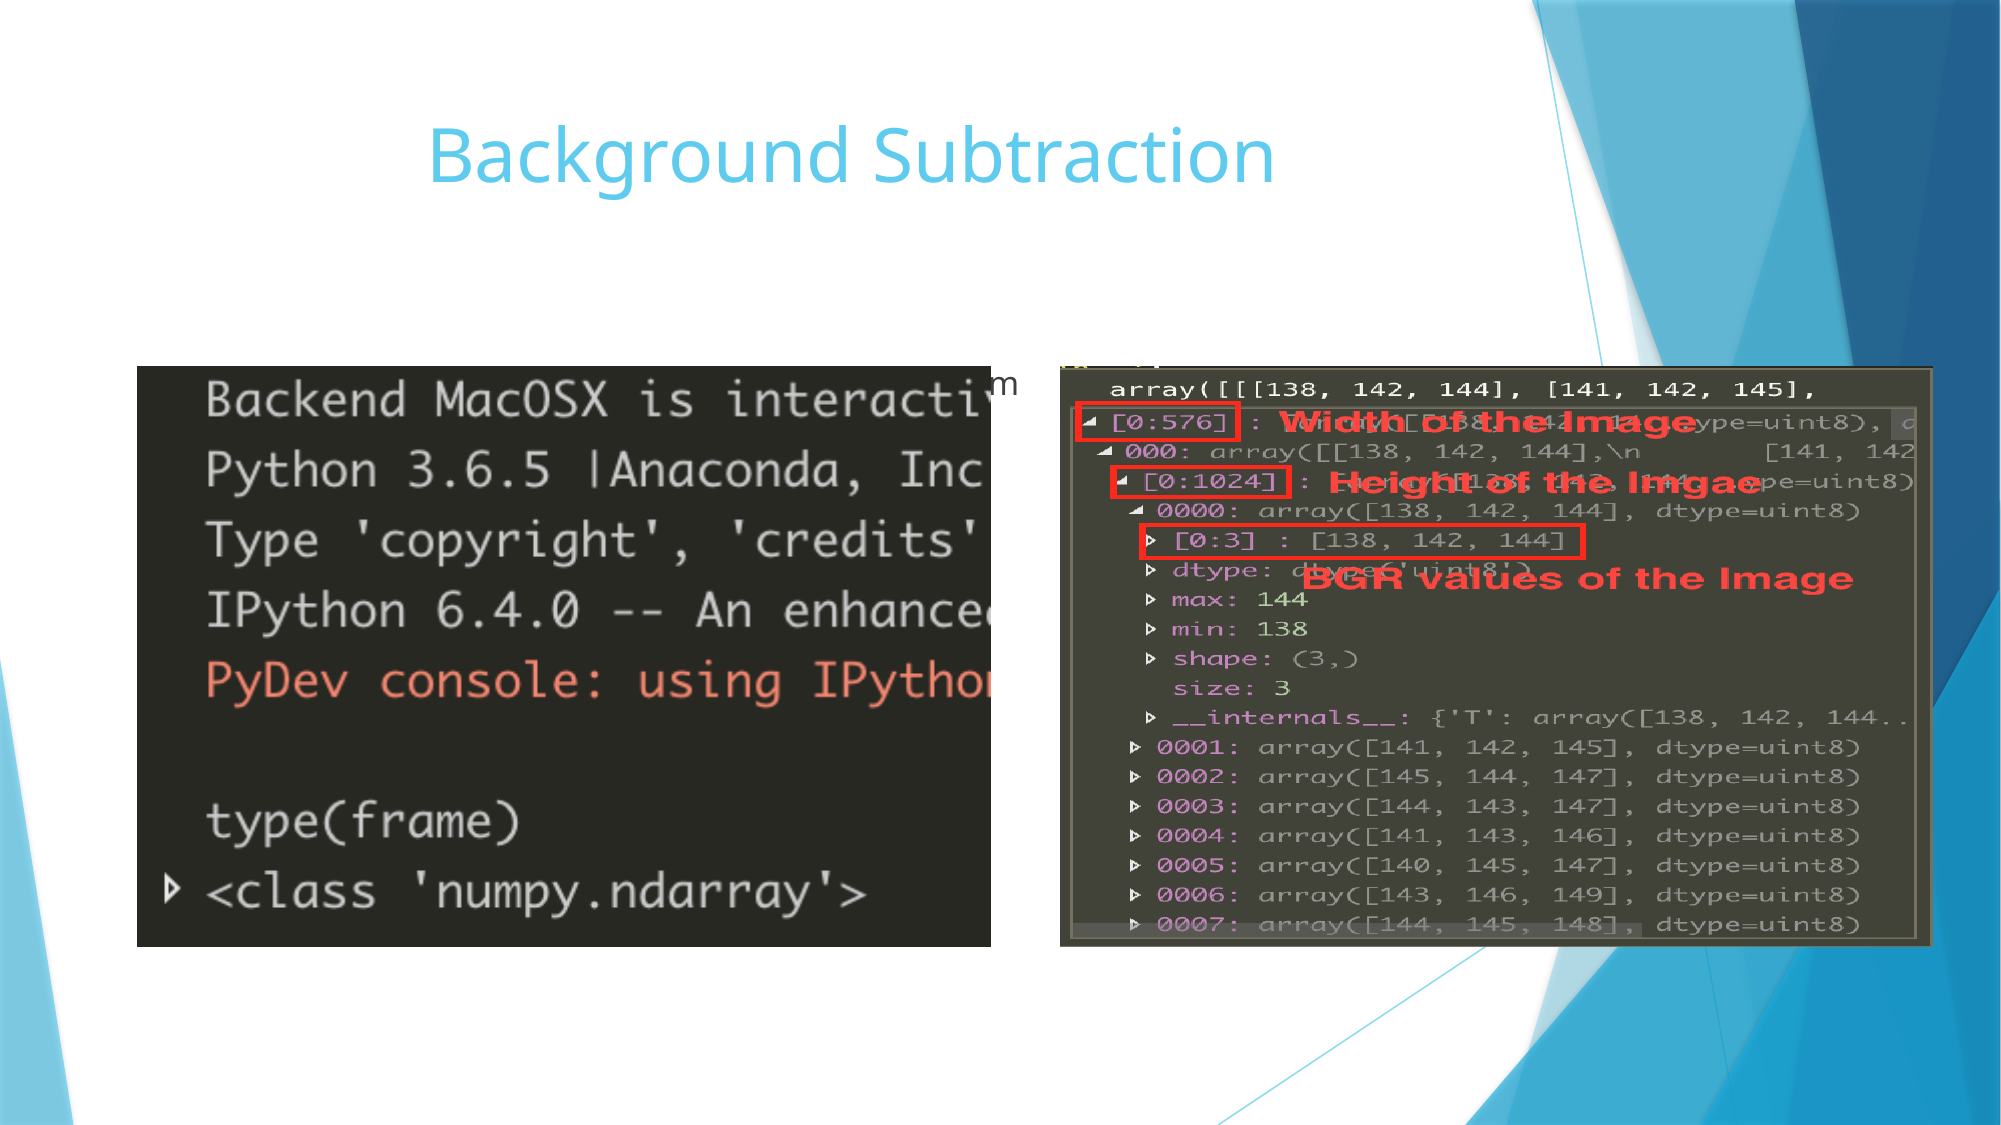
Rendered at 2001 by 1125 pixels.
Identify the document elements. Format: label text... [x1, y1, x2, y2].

list Image clarification/definition in open CV platform [111, 354, 1522, 992]
picture [1059, 365, 1933, 947]
title Background Subtraction [111, 99, 1522, 317]
picture [136, 365, 992, 947]
